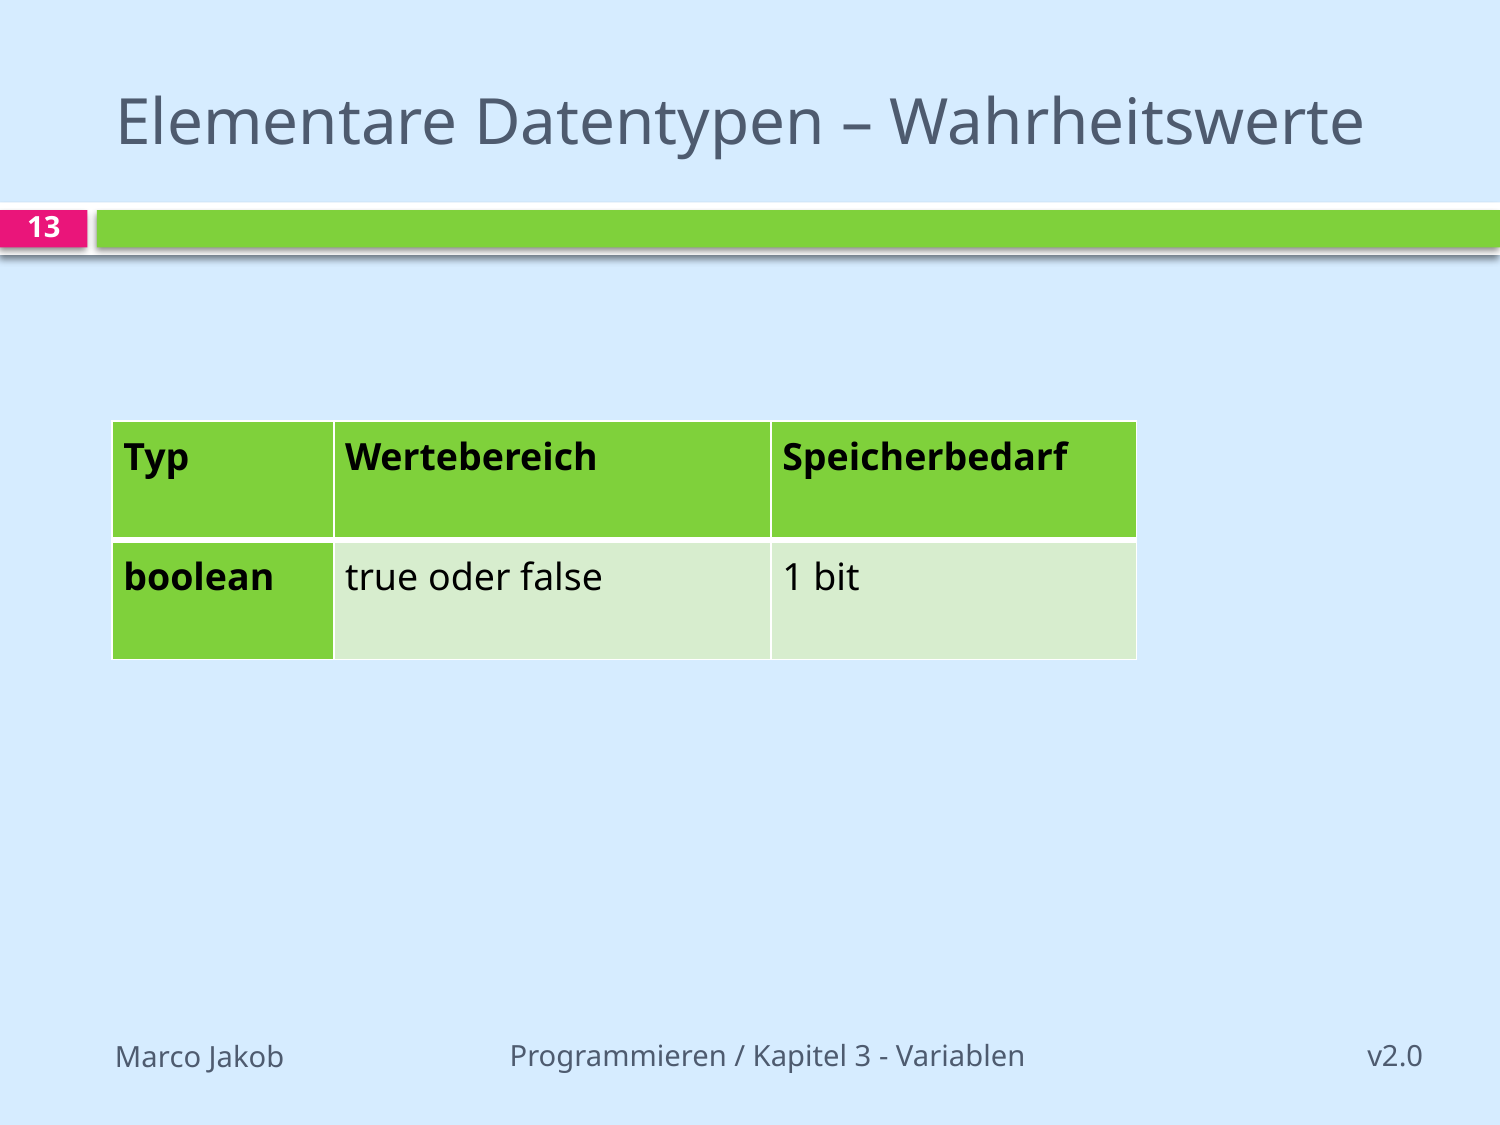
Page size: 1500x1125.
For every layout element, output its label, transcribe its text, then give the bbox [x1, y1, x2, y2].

title Elementare Datentypen – Wahrheitswerte [100, 37, 1438, 200]
table_header Speicherbedarf [772, 422, 1136, 537]
slide_number v2.0 [1201, 1025, 1438, 1085]
table_cell 1 bit [772, 543, 1136, 659]
footer Programmieren / Kapitel 3 - Variablen [348, 1024, 1188, 1085]
slide_number 13 [0, 196, 88, 262]
table_header Typ [113, 422, 333, 537]
table_cell boolean [113, 543, 333, 659]
table_header Wertebereich [335, 422, 770, 537]
table_cell true oder false [335, 543, 770, 659]
